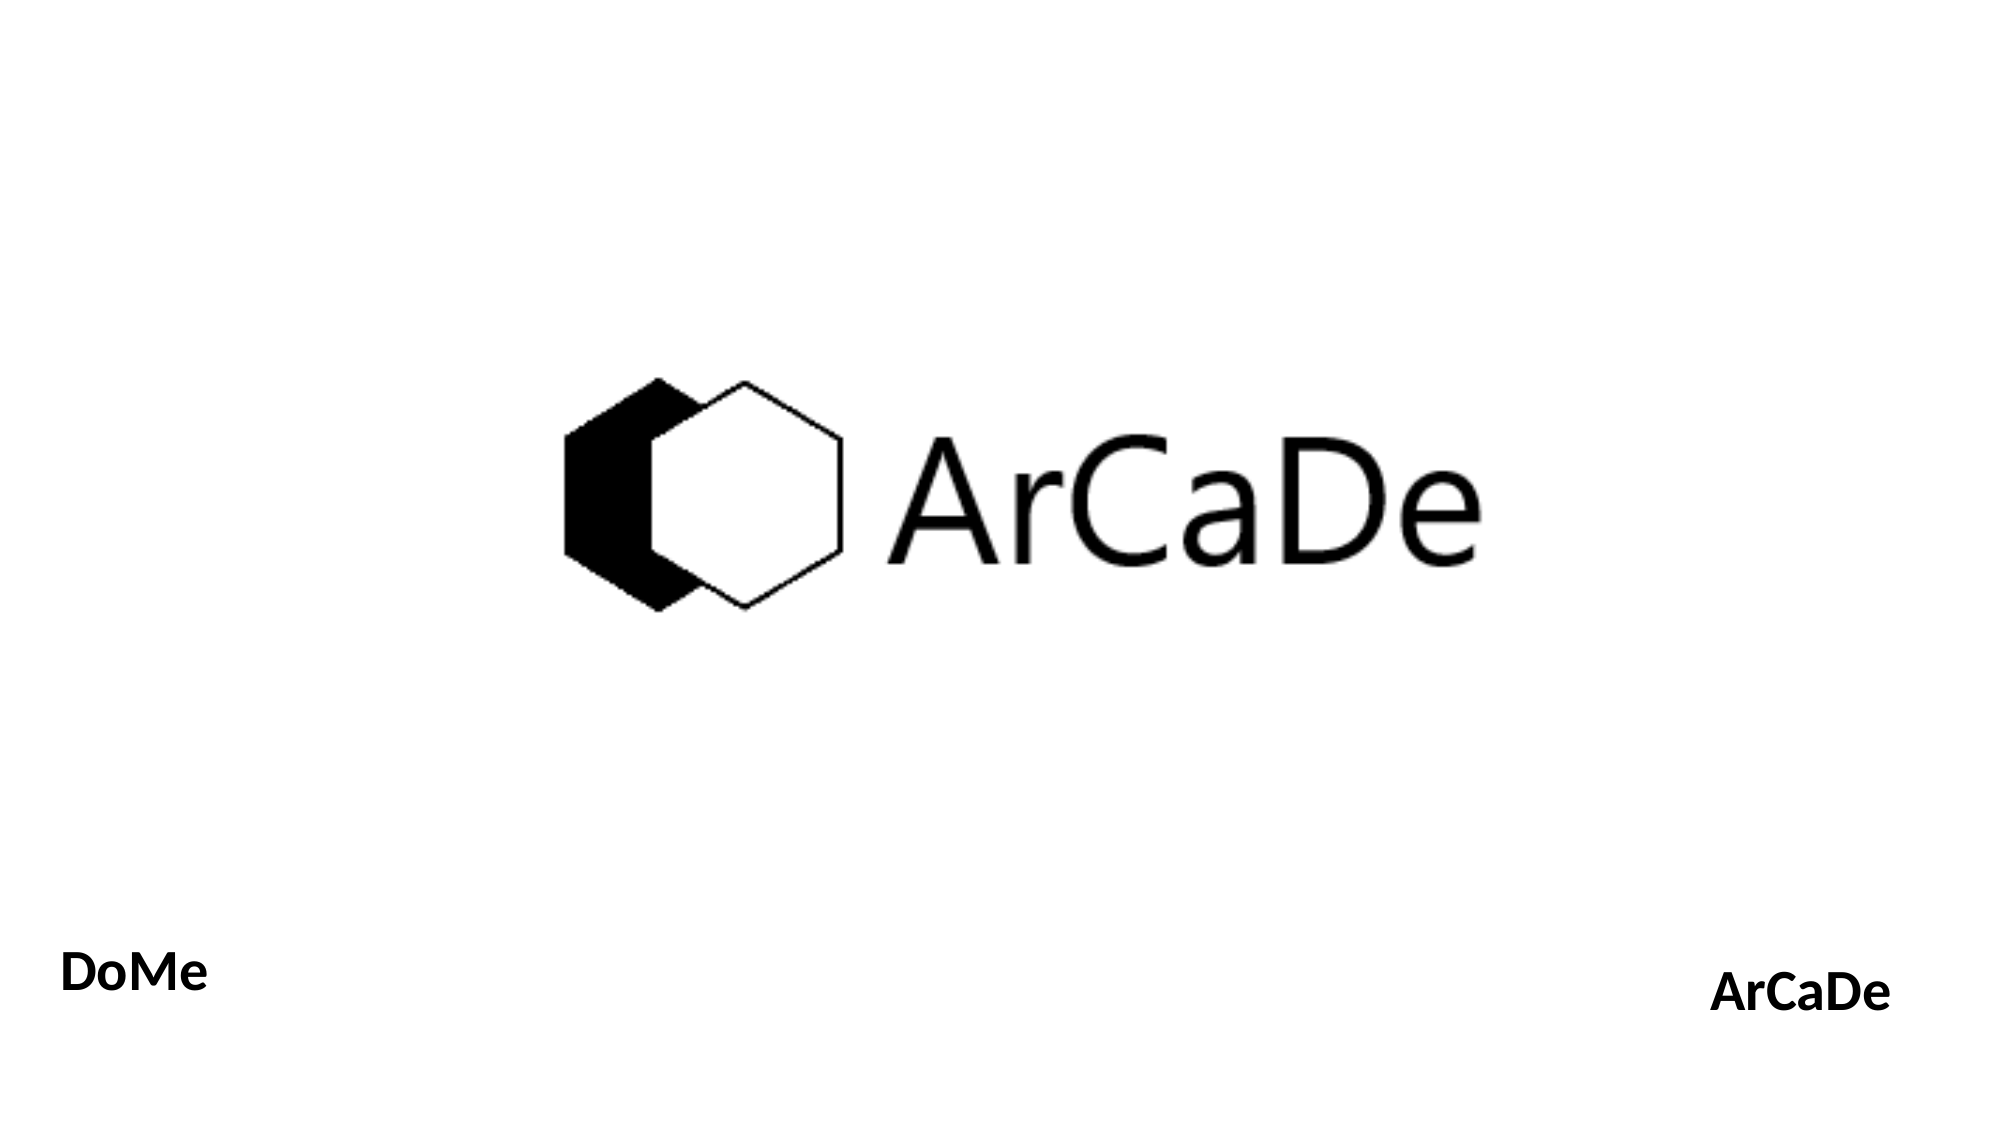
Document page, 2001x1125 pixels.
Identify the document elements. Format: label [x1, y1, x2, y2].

list [0, 0, 2000, 1125]
